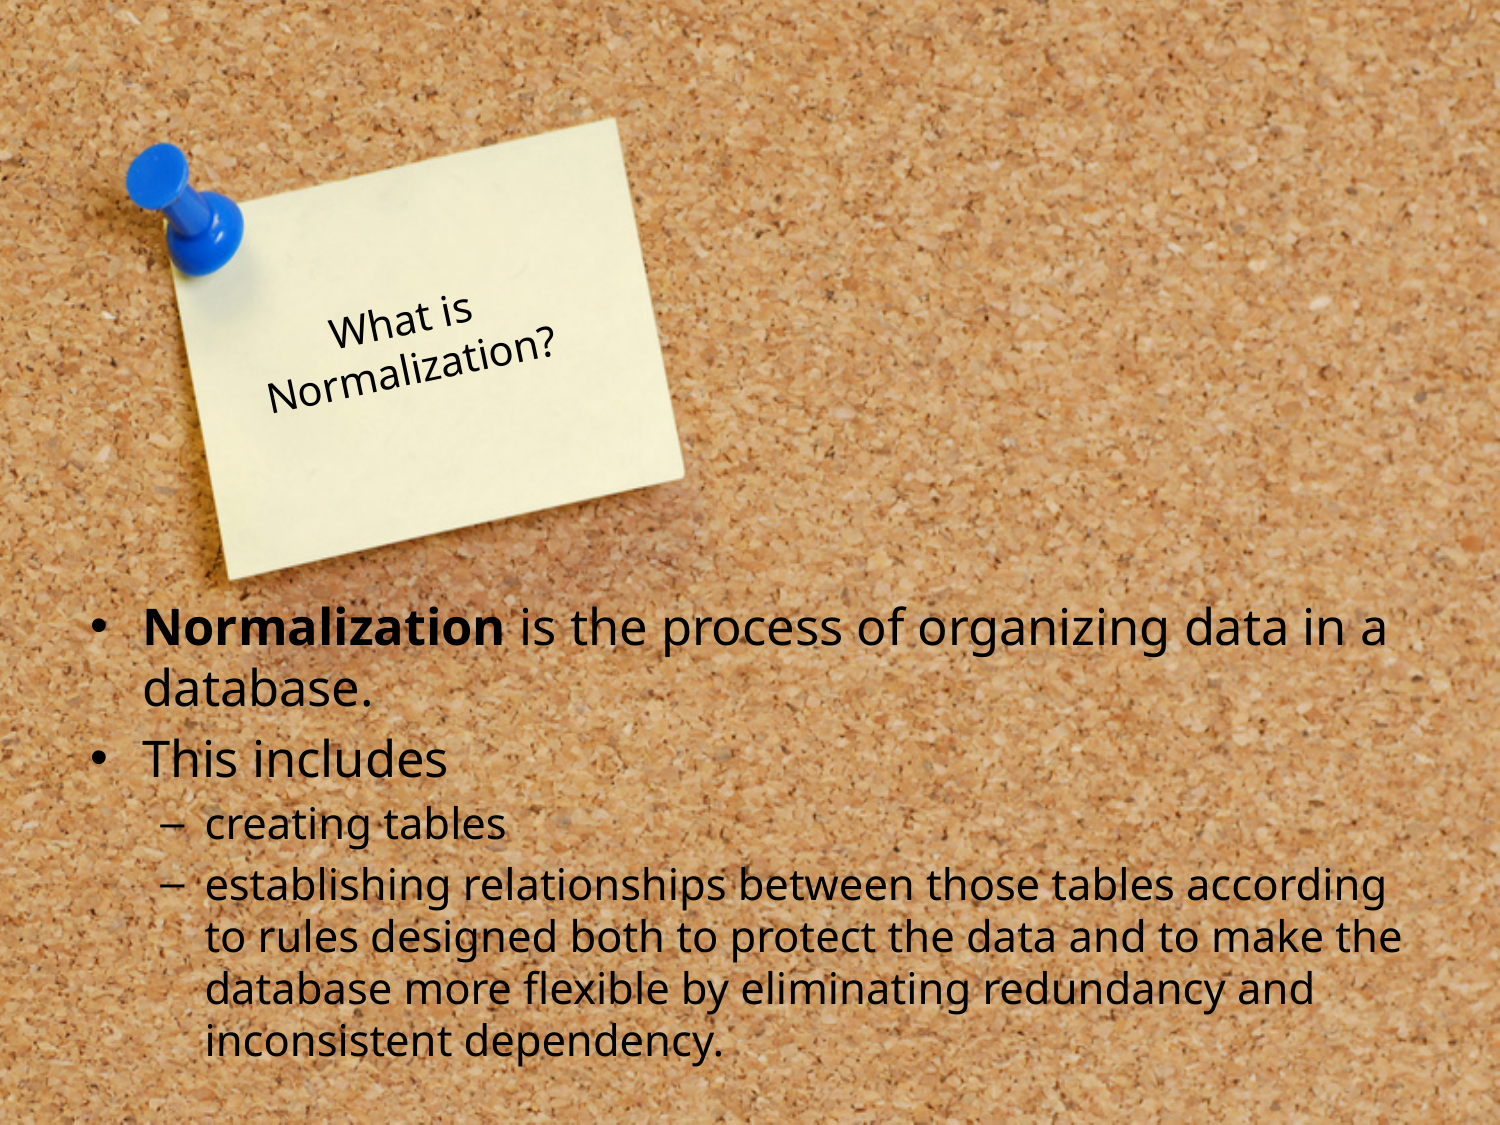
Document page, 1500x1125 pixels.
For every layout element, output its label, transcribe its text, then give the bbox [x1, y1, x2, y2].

picture [0, 0, 1500, 1125]
list Normalization is the process of organizing data in a database. This includes creating tables establishing relationships between those tables according to rules designed both to protect the data and to make the database more flexible by eliminating redundancy and inconsistent dependency. [75, 587, 1425, 1075]
title What is Normalization? [197, 212, 616, 476]
